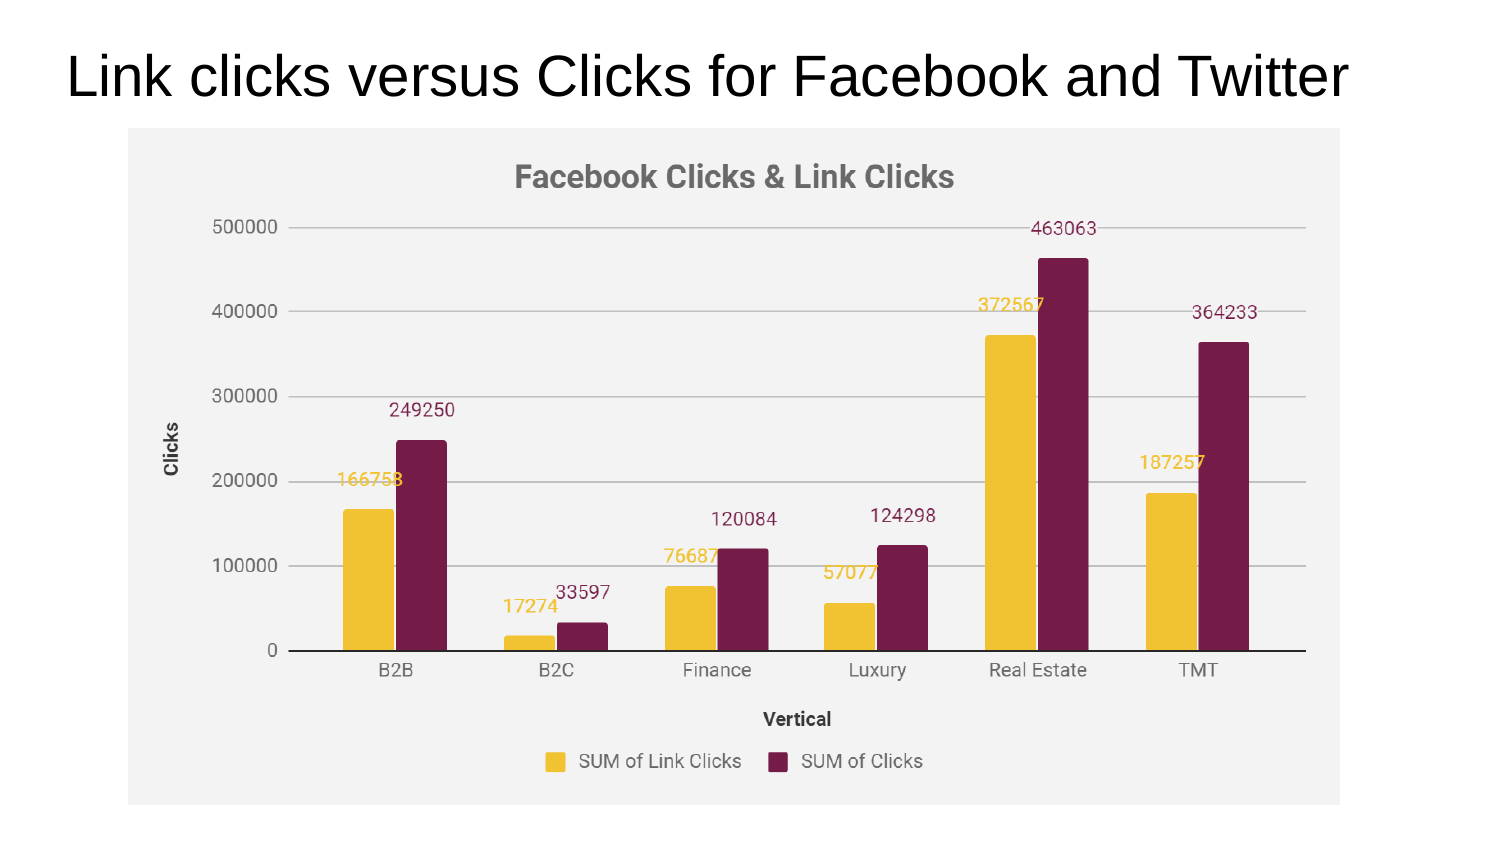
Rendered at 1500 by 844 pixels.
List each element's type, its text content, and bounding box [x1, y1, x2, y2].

title Link clicks versus Clicks for Facebook and Twitter [51, 23, 1449, 118]
picture [128, 128, 1340, 805]
